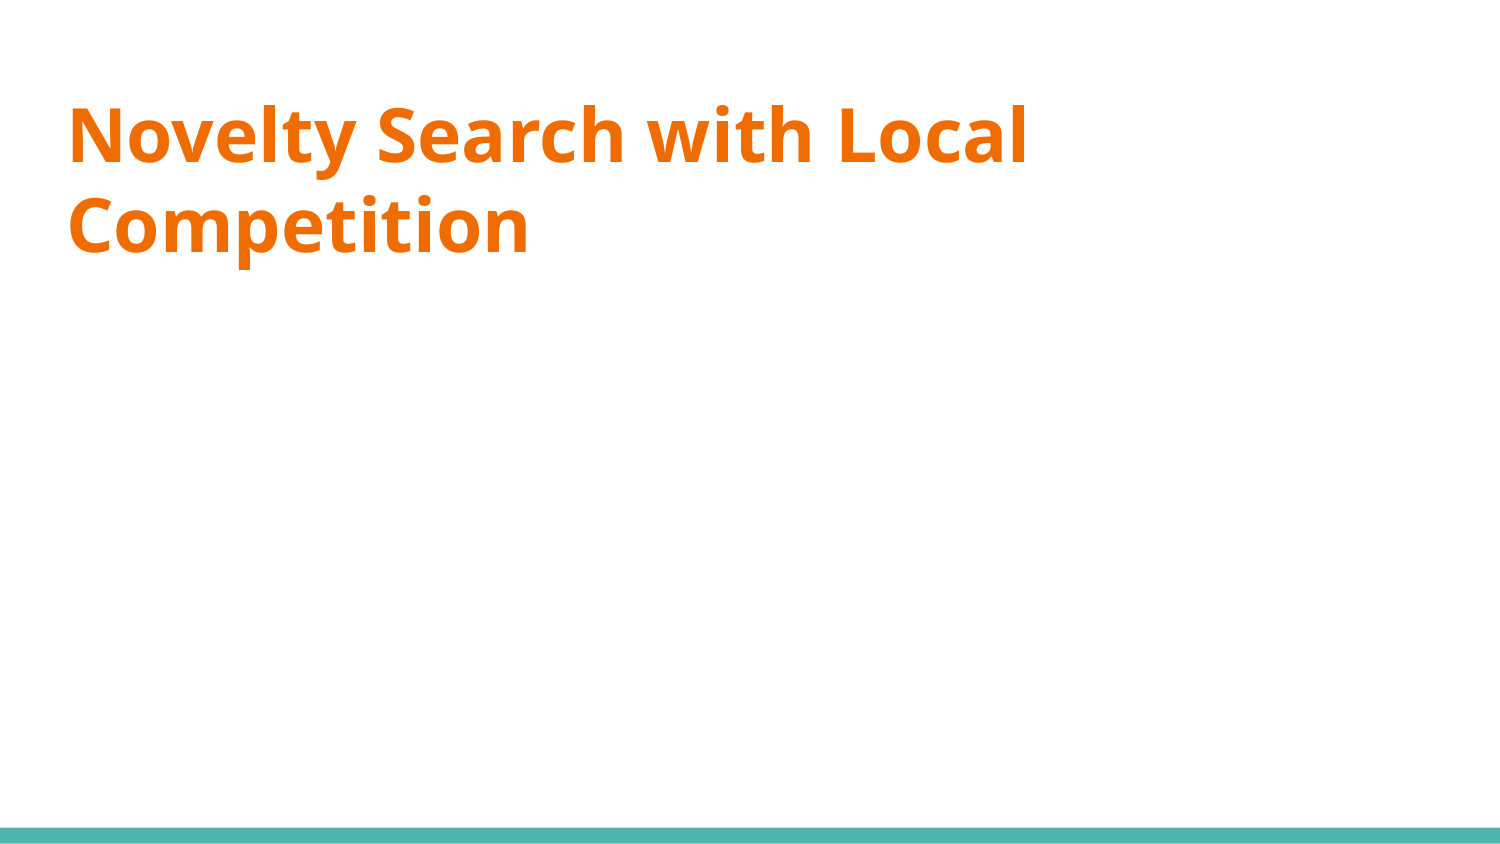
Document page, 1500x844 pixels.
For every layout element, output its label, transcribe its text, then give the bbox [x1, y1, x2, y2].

title Novelty Search with Local Competition [51, 72, 1449, 189]
